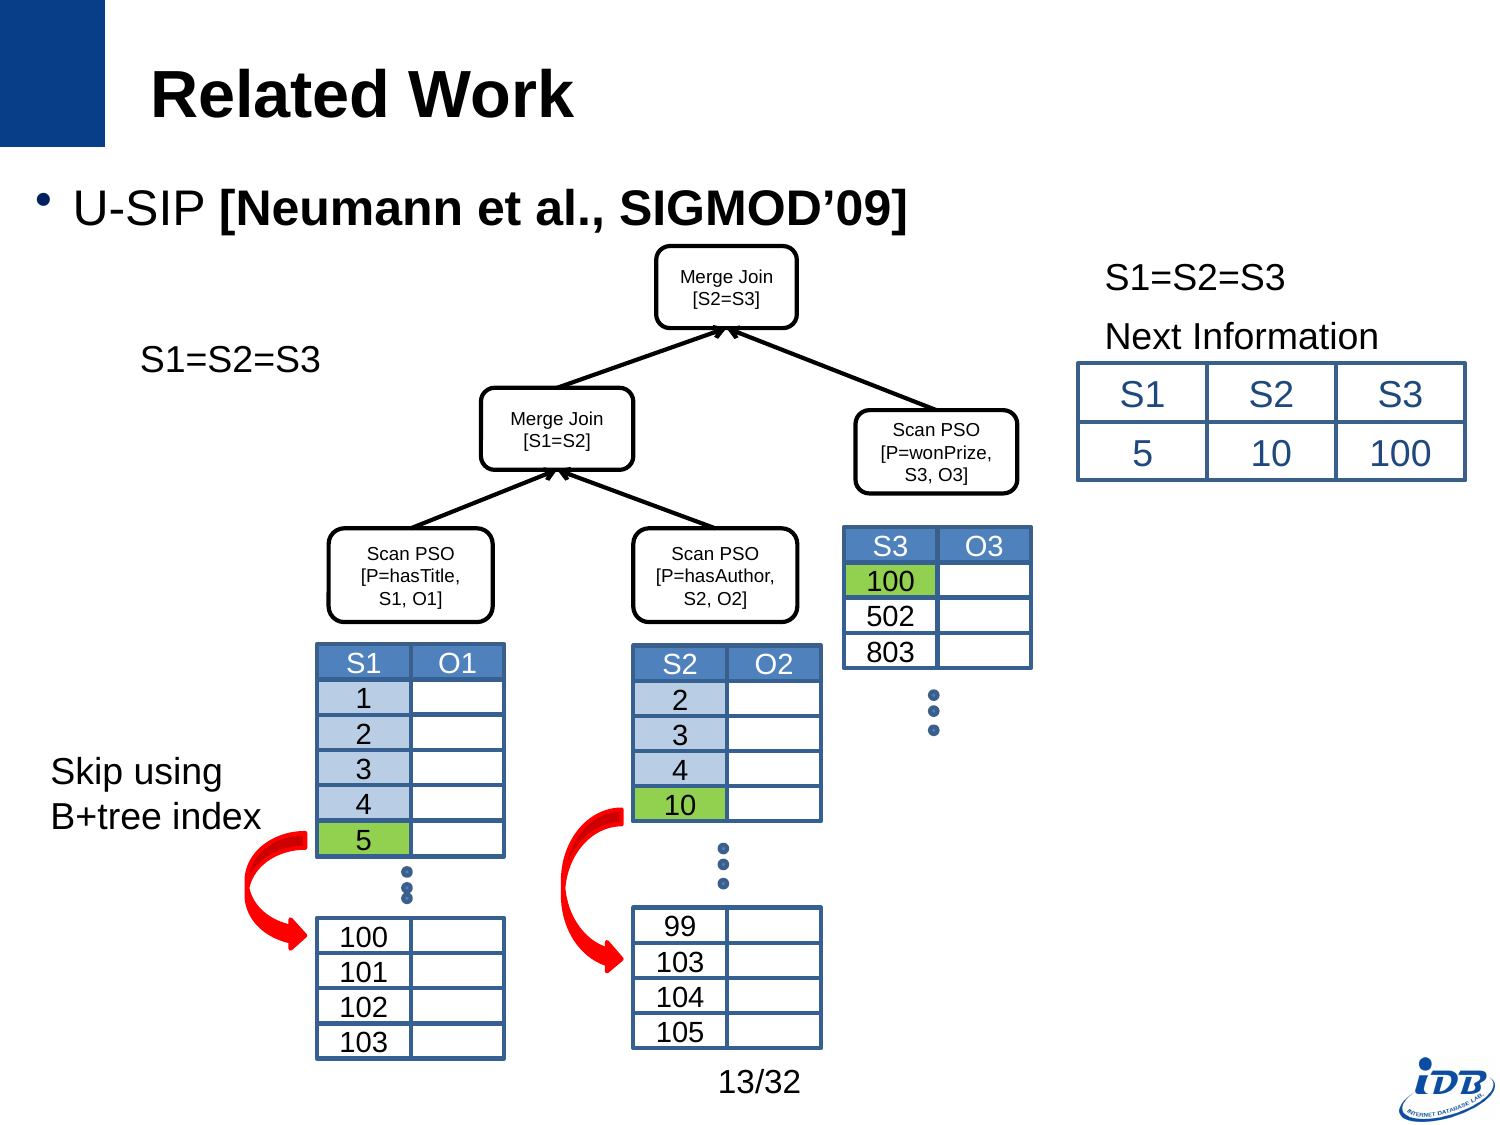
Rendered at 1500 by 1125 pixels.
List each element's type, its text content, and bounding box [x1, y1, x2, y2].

text_box [409, 1021, 506, 1061]
text_box [729, 749, 823, 785]
text_box [413, 748, 506, 783]
text_box 4 [315, 783, 413, 819]
text_box 101 [315, 951, 409, 986]
text_box [725, 941, 823, 976]
text_box [401, 882, 413, 893]
text_box [935, 631, 1033, 670]
text_box 10 [631, 784, 729, 823]
text_box [725, 976, 823, 1011]
text_box 100 [315, 916, 409, 951]
text_box [409, 677, 506, 712]
text_box Skip using B+tree index [35, 739, 306, 844]
text_box S1=S2=S3 [125, 328, 337, 388]
text_box O2 [725, 643, 823, 679]
text_box S2 [1205, 361, 1334, 420]
text_box [729, 714, 823, 749]
text_box [927, 689, 940, 701]
text_box 5 [315, 819, 413, 859]
text_box 803 [842, 631, 935, 670]
text_box S1 [315, 642, 409, 677]
text_box 100 [1334, 420, 1467, 482]
text_box O1 [409, 642, 506, 677]
text_box 105 [631, 1011, 725, 1050]
text_box S2 [631, 643, 725, 679]
text_box 103 [315, 1021, 409, 1061]
text_box [409, 951, 506, 986]
text_box Merge Join [S2=S3] [654, 243, 799, 331]
text_box Scan PSO [P=hasAuthor, S2, O2] [631, 526, 800, 625]
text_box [790, 263, 873, 475]
text_box 4 [631, 749, 729, 784]
text_box [244, 831, 308, 951]
text_box 103 [631, 941, 725, 976]
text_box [558, 469, 716, 529]
text_box [409, 986, 506, 1021]
slide_number 13/32 [703, 1058, 833, 1102]
text_box O3 [935, 525, 1033, 560]
text_box [401, 892, 413, 905]
text_box S3 [842, 525, 935, 560]
title Related Work [135, 43, 1379, 140]
text_box [725, 1011, 823, 1050]
text_box 2 [631, 679, 729, 714]
text_box [413, 712, 506, 748]
text_box [940, 560, 1033, 596]
text_box Next Information [1089, 304, 1442, 365]
text_box 104 [631, 976, 725, 1011]
text_box 10 [1205, 420, 1334, 482]
text_box [413, 783, 506, 819]
text_box 3 [315, 748, 413, 783]
text_box Merge Join [S1=S2] [478, 385, 636, 468]
text_box 502 [842, 600, 935, 631]
list U-SIP [Neumann et al., SIGMOD’09] [34, 175, 1466, 997]
text_box S1=S2=S3 [1089, 246, 1325, 306]
text_box Scan PSO [P=hasTitle, S1, O1] [326, 526, 495, 625]
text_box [410, 469, 558, 529]
text_box 102 [315, 986, 409, 1021]
text_box 100 [842, 560, 940, 600]
text_box Scan PSO [P=wonPrize, S3, O3] [854, 408, 1020, 496]
text_box [717, 842, 730, 855]
text_box 99 [631, 905, 725, 941]
text_box 5 [1076, 420, 1205, 482]
text_box S3 [1334, 361, 1467, 420]
text_box 3 [631, 714, 729, 749]
text_box [717, 858, 730, 871]
text_box [401, 866, 413, 878]
text_box S1 [1076, 361, 1205, 420]
picture [0, 0, 105, 147]
text_box [927, 705, 940, 717]
text_box [935, 596, 1033, 631]
text_box [717, 877, 730, 890]
text_box [729, 784, 823, 823]
text_box [413, 819, 506, 859]
picture [1399, 1057, 1495, 1122]
text_box 2 [315, 713, 413, 748]
text_box 1 [315, 678, 413, 713]
text_box [729, 679, 823, 714]
text_box [927, 724, 940, 737]
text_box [556, 327, 727, 389]
text_box [409, 916, 506, 951]
text_box [560, 807, 624, 974]
text_box [725, 905, 823, 941]
